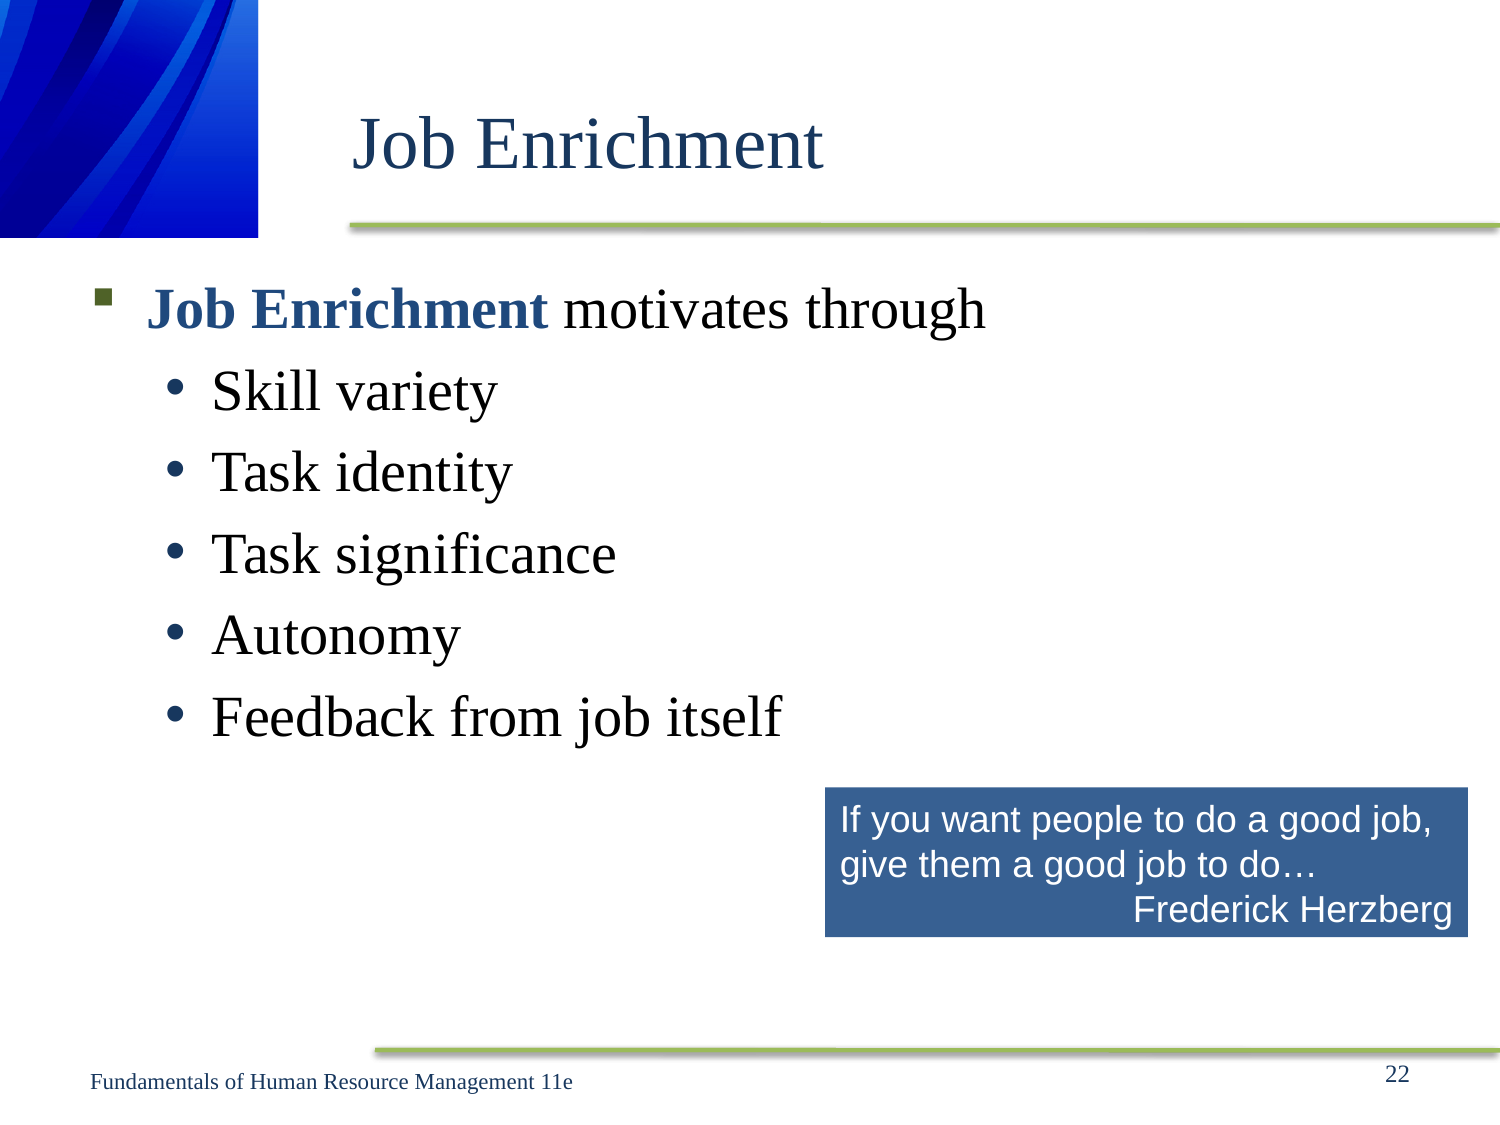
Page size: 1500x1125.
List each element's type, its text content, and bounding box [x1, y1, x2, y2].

text_box If you want people to do a good job, give them a good job to do… Frederick Herzberg [825, 787, 1468, 938]
footer Fundamentals of Human Resource Management 11e [75, 1050, 638, 1110]
slide_number 22 [1074, 1042, 1425, 1103]
picture [0, 0, 259, 238]
list Job Enrichment motivates through Skill variety Task identity Task significance Autonomy Feedback from job itself [74, 262, 1426, 1006]
title Job Enrichment [337, 44, 1426, 233]
